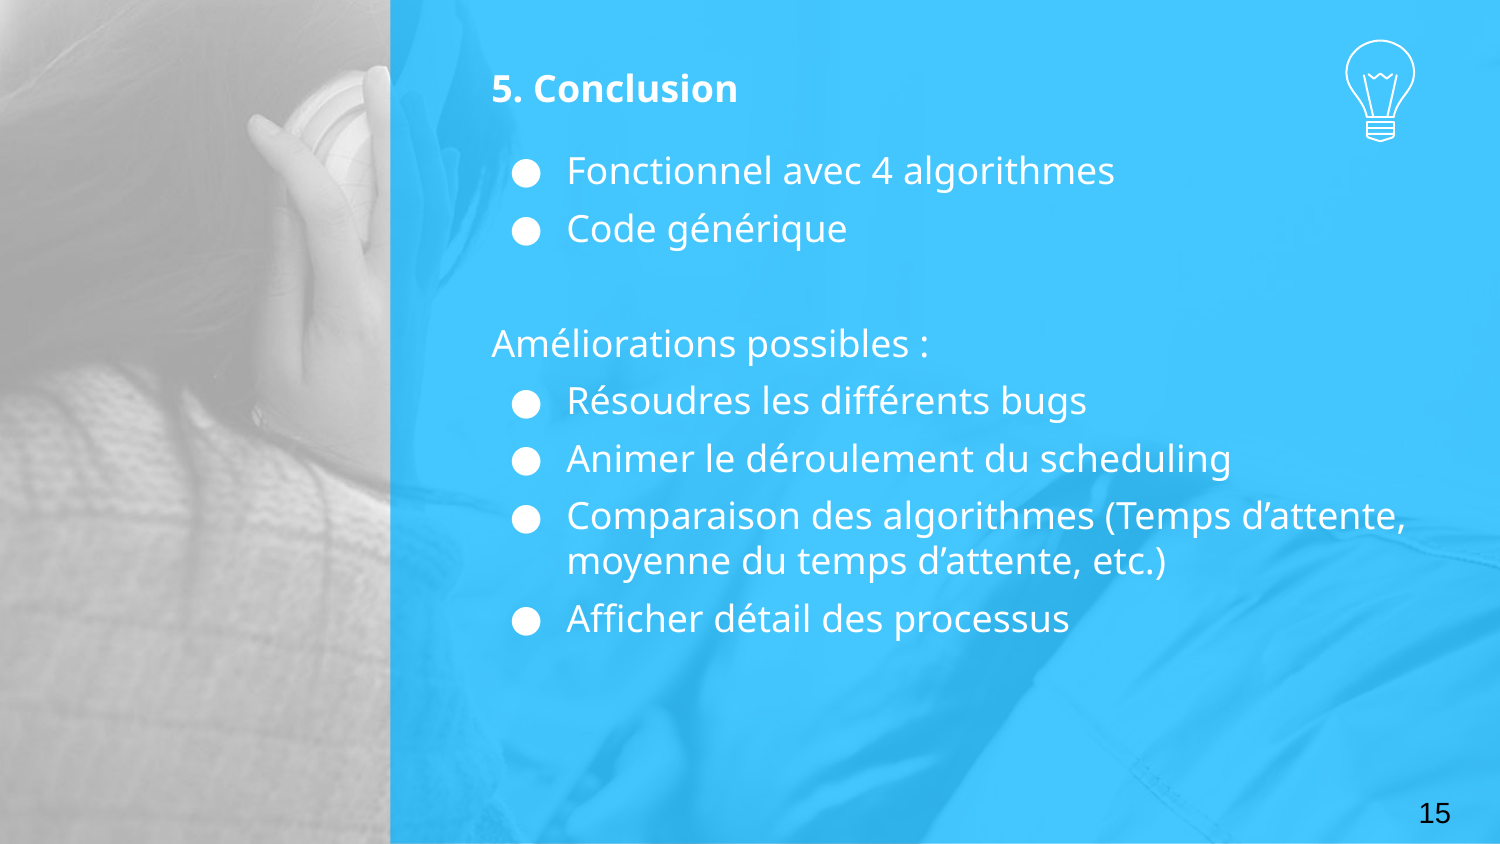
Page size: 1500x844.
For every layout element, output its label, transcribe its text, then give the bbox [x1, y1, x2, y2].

picture [390, 0, 1500, 844]
text_box Fonctionnel avec 4 algorithmes Code générique Améliorations possibles : Résoudres les différents bugs Animer le déroulement du scheduling Comparaison des algorithmes (Temps d’attente, moyenne du temps d’attente, etc.) Afficher détail des processus [476, 132, 1425, 791]
title 5. Conclusion [476, 49, 1341, 132]
slide_number 15 [1403, 779, 1494, 844]
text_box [1346, 40, 1415, 142]
